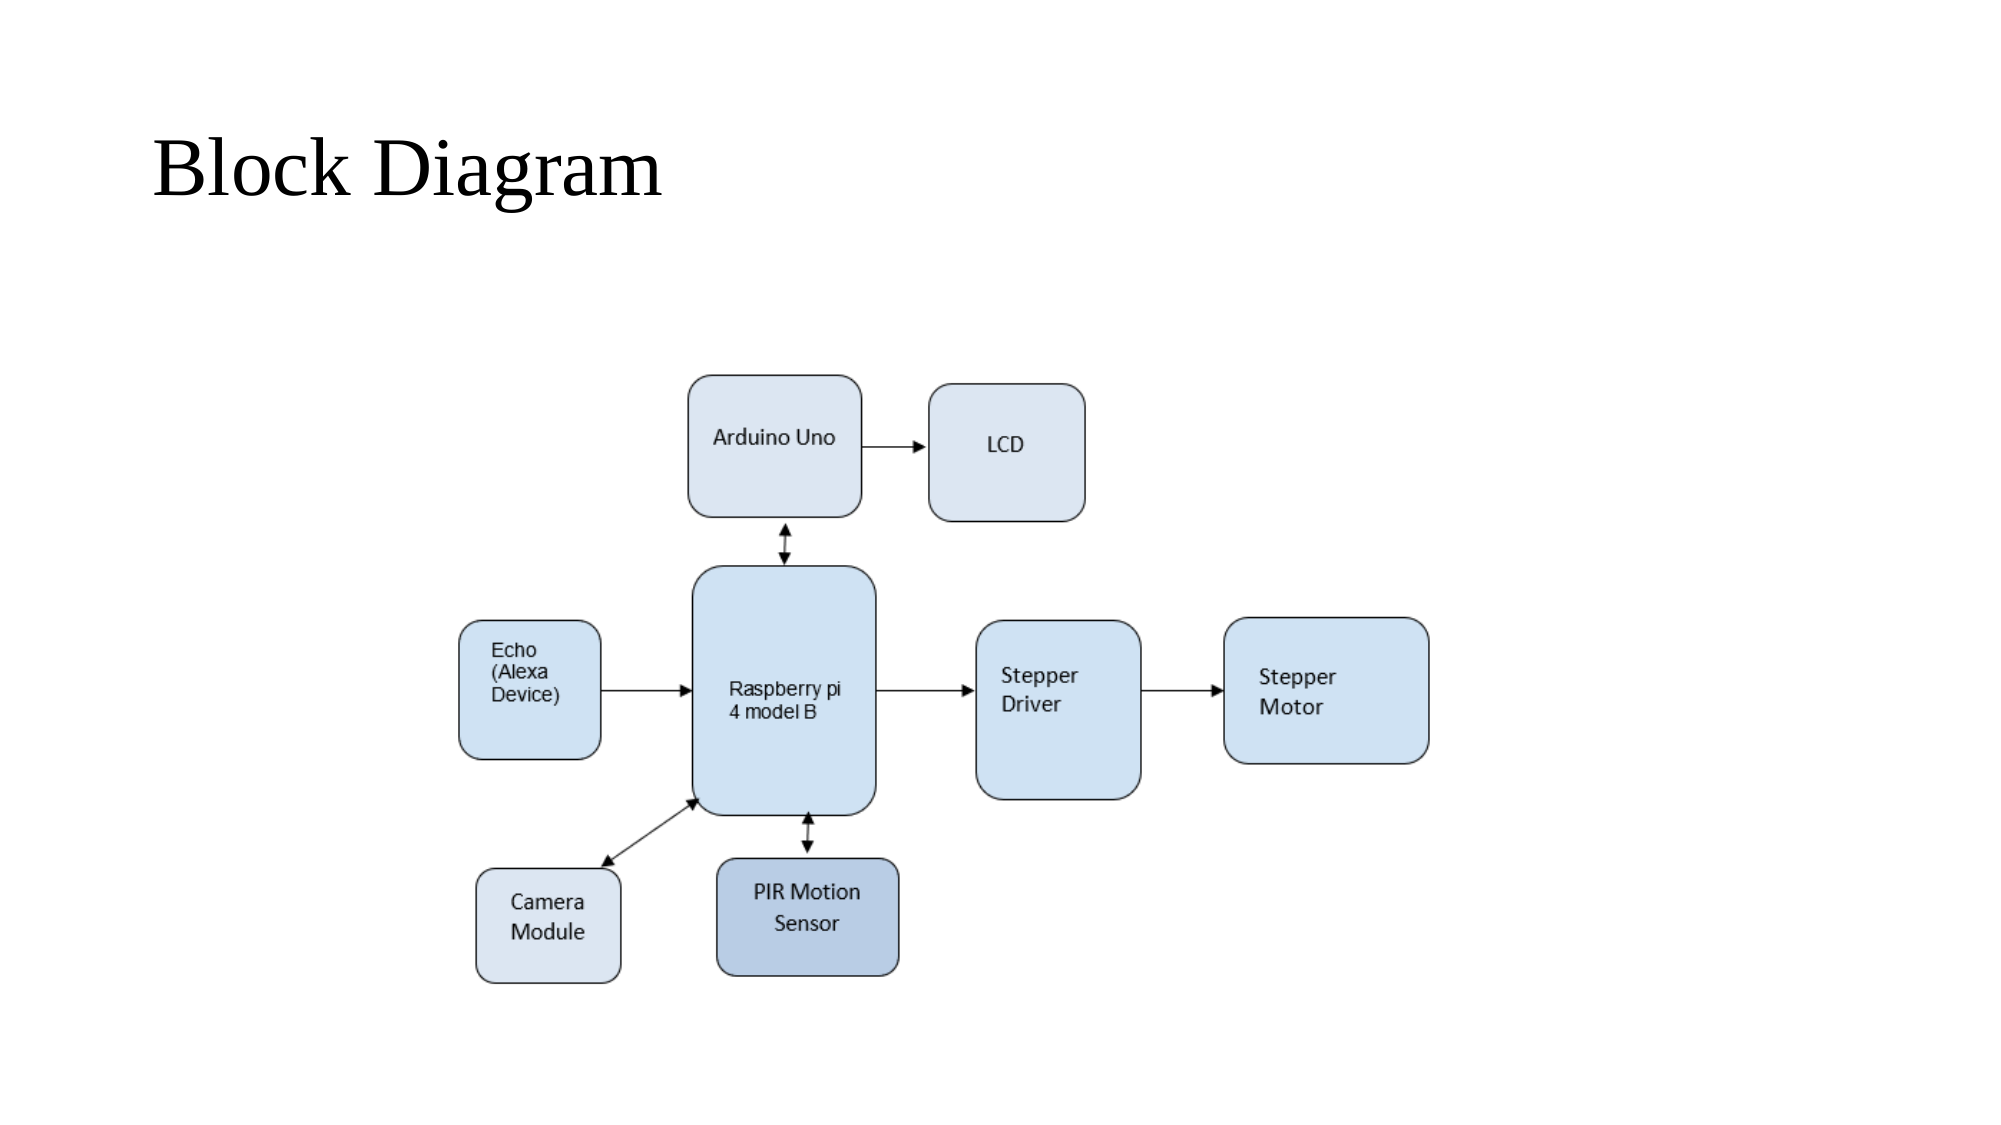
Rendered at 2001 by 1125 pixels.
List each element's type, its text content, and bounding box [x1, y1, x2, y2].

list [394, 359, 1470, 1040]
title Block Diagram [137, 59, 1863, 278]
